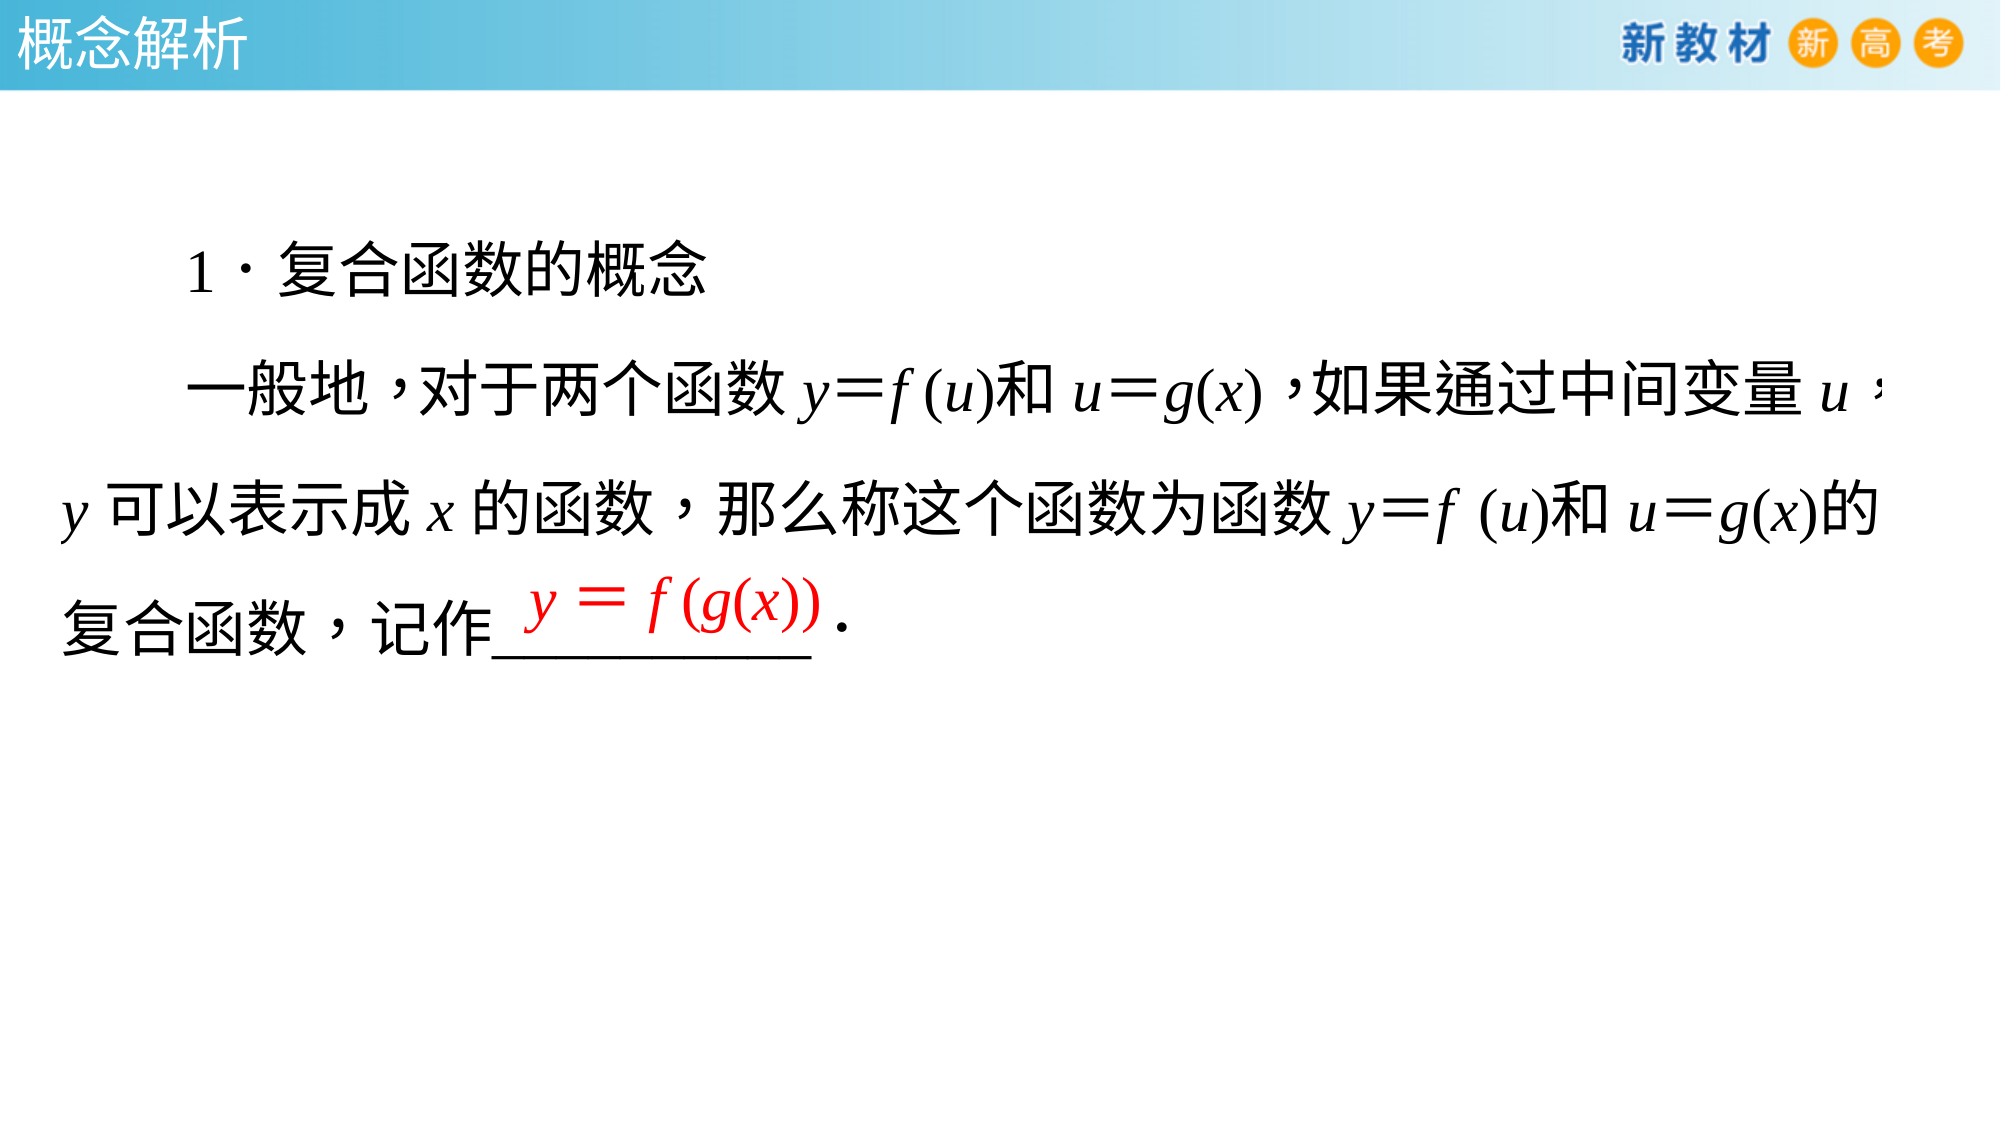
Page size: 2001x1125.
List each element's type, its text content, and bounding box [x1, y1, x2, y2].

picture [0, 0, 2001, 1125]
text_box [61, 123, 1886, 726]
text_box 概念解析 [1, 0, 265, 85]
